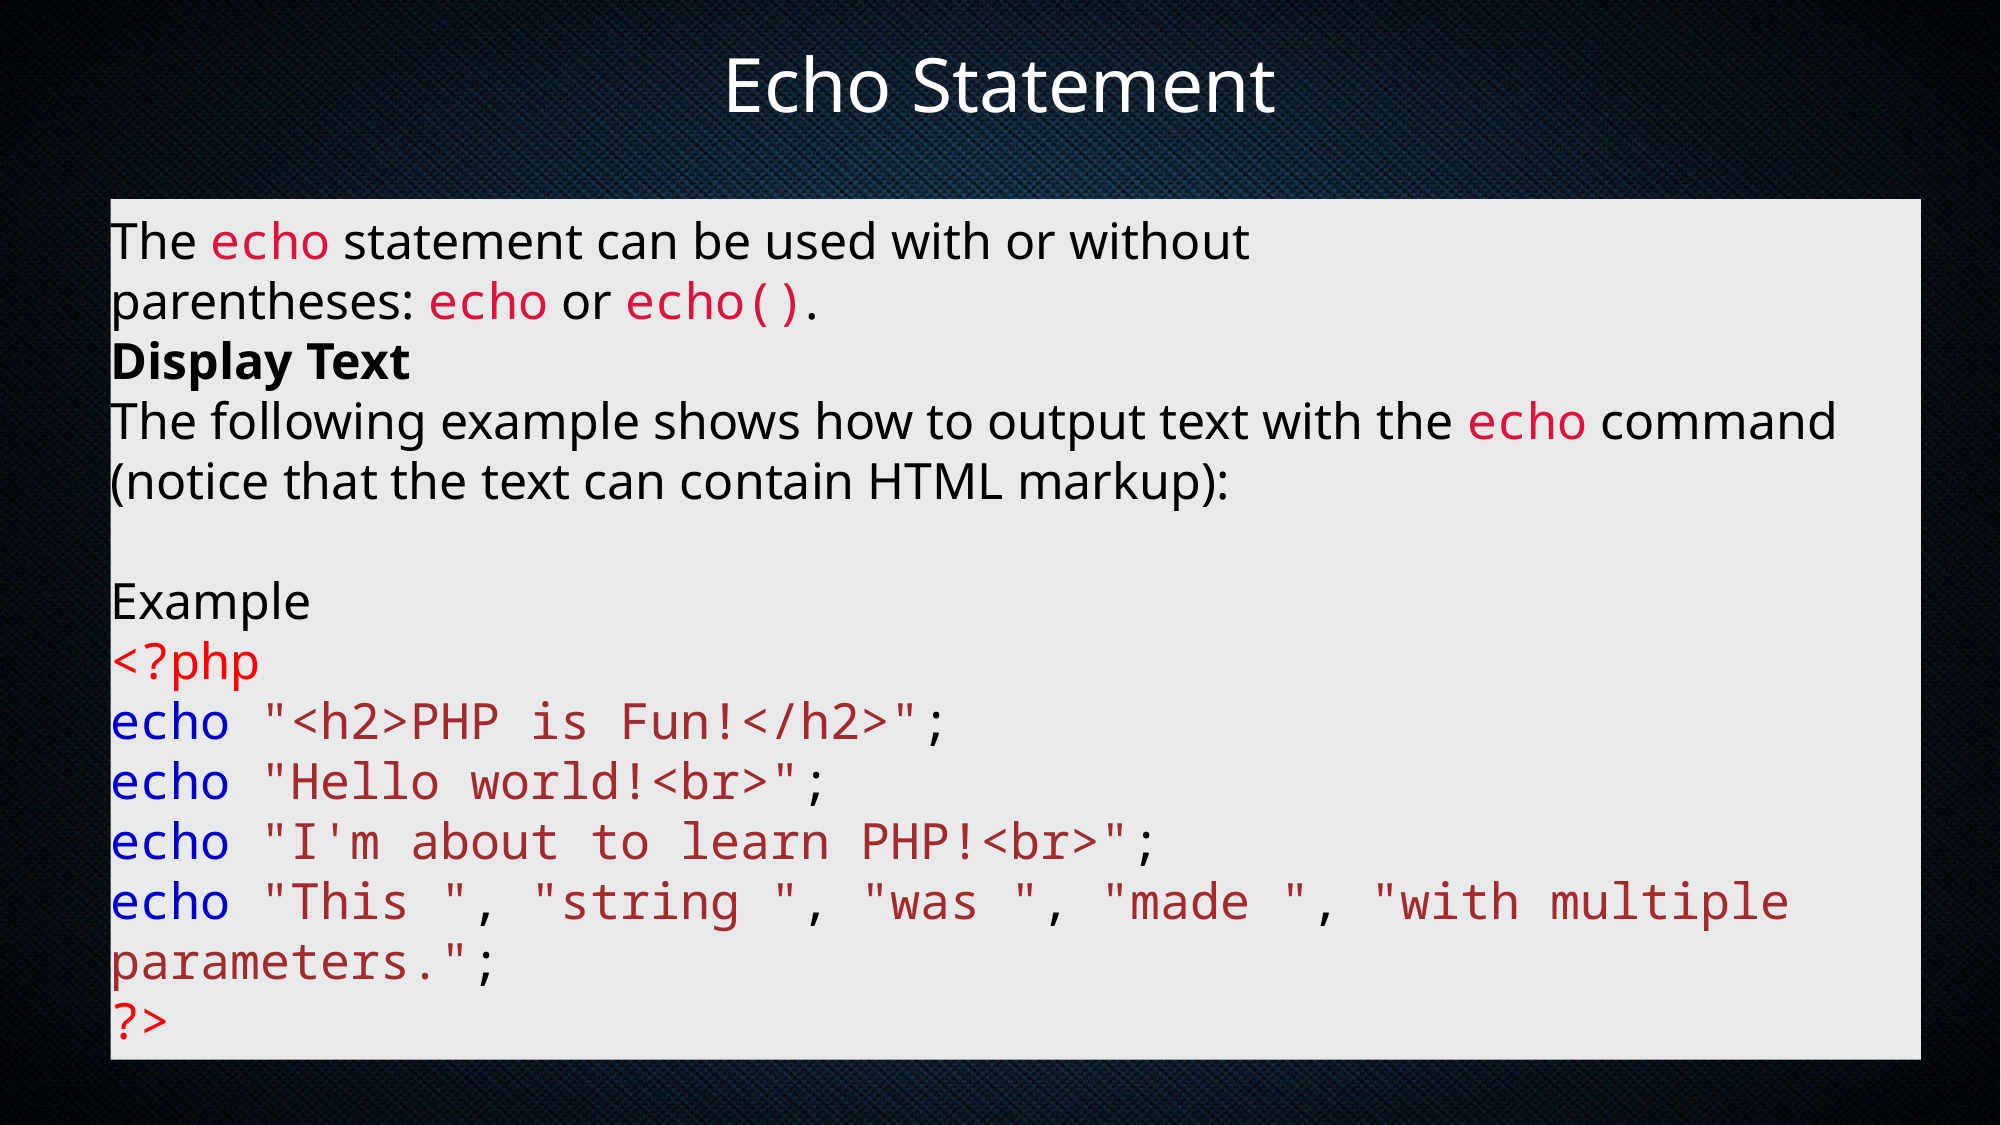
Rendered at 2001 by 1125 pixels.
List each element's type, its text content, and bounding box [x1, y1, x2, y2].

text_box The echo statement can be used with or without parentheses: echo or echo(). Display Text The following example shows how to output text with the echo command (notice that the text can contain HTML markup): Example <?php echo "<h2>PHP is Fun!</h2>"; echo "Hello world!<br>"; echo "I'm about to learn PHP!<br>"; echo "This ", "string ", "was ", "made ", "with multiple parameters."; ?> [110, 199, 1921, 1060]
picture [0, 0, 2001, 1125]
text_box Echo Statement [558, 30, 1442, 136]
